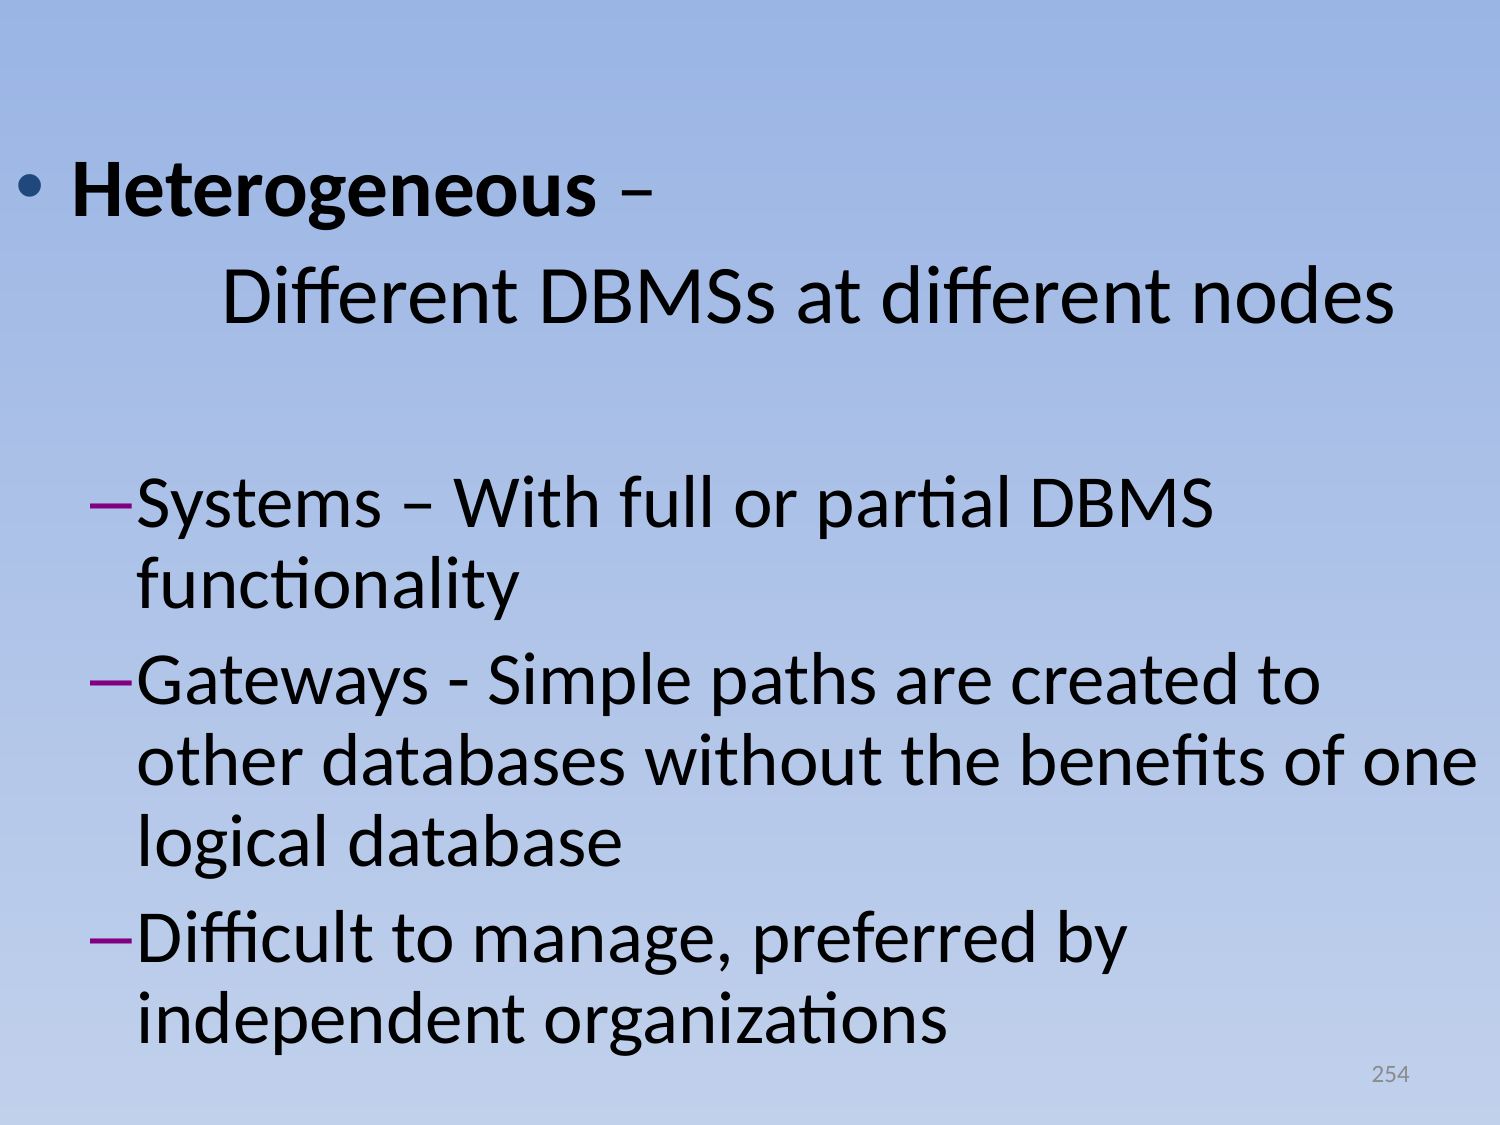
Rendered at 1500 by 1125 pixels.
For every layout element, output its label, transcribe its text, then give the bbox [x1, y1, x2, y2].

list Heterogeneous – Different DBMSs at different nodes Systems – With full or partial DBMS functionality Gateways - Simple paths are created to other databases without the benefits of one logical database Difficult to manage, preferred by independent organizations [0, 137, 1500, 880]
slide_number 254 [1074, 1042, 1425, 1103]
